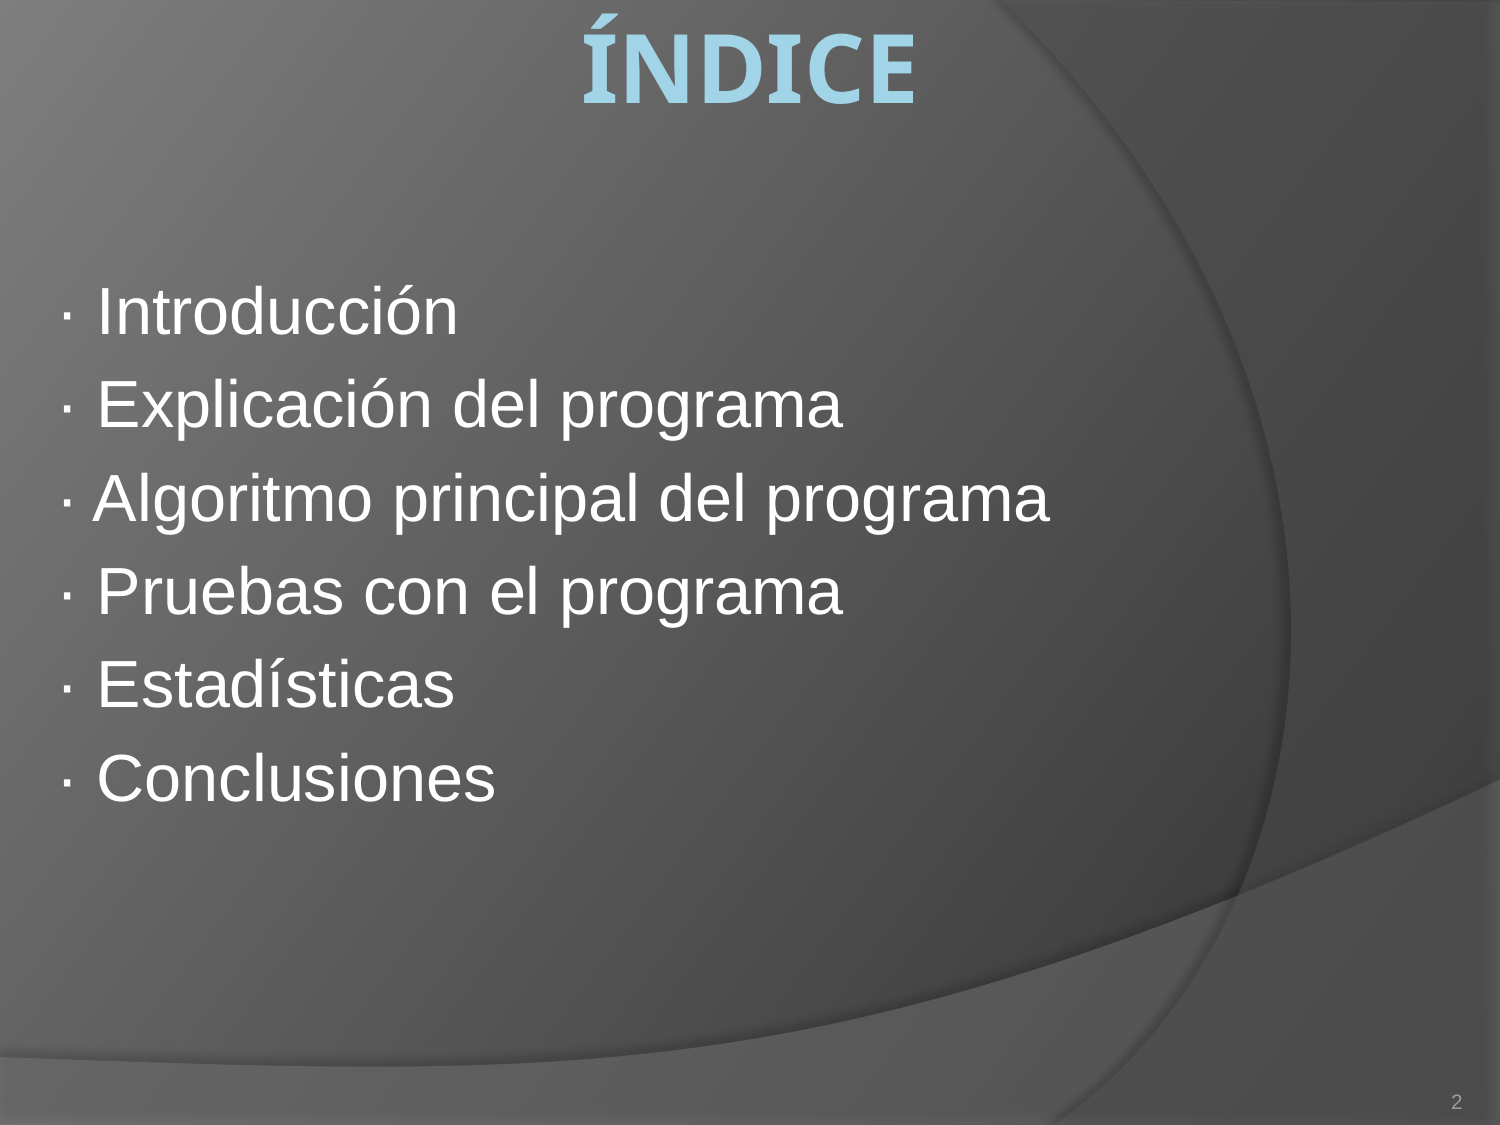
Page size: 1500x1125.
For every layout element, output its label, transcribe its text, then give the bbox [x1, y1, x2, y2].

title Índice [0, 0, 1500, 242]
subtitle · Introducción · Explicación del programa · Algoritmo principal del programa · Pruebas con el programa · Estadísticas · Conclusiones [41, 219, 1092, 815]
slide_number 2 [1337, 1053, 1463, 1114]
